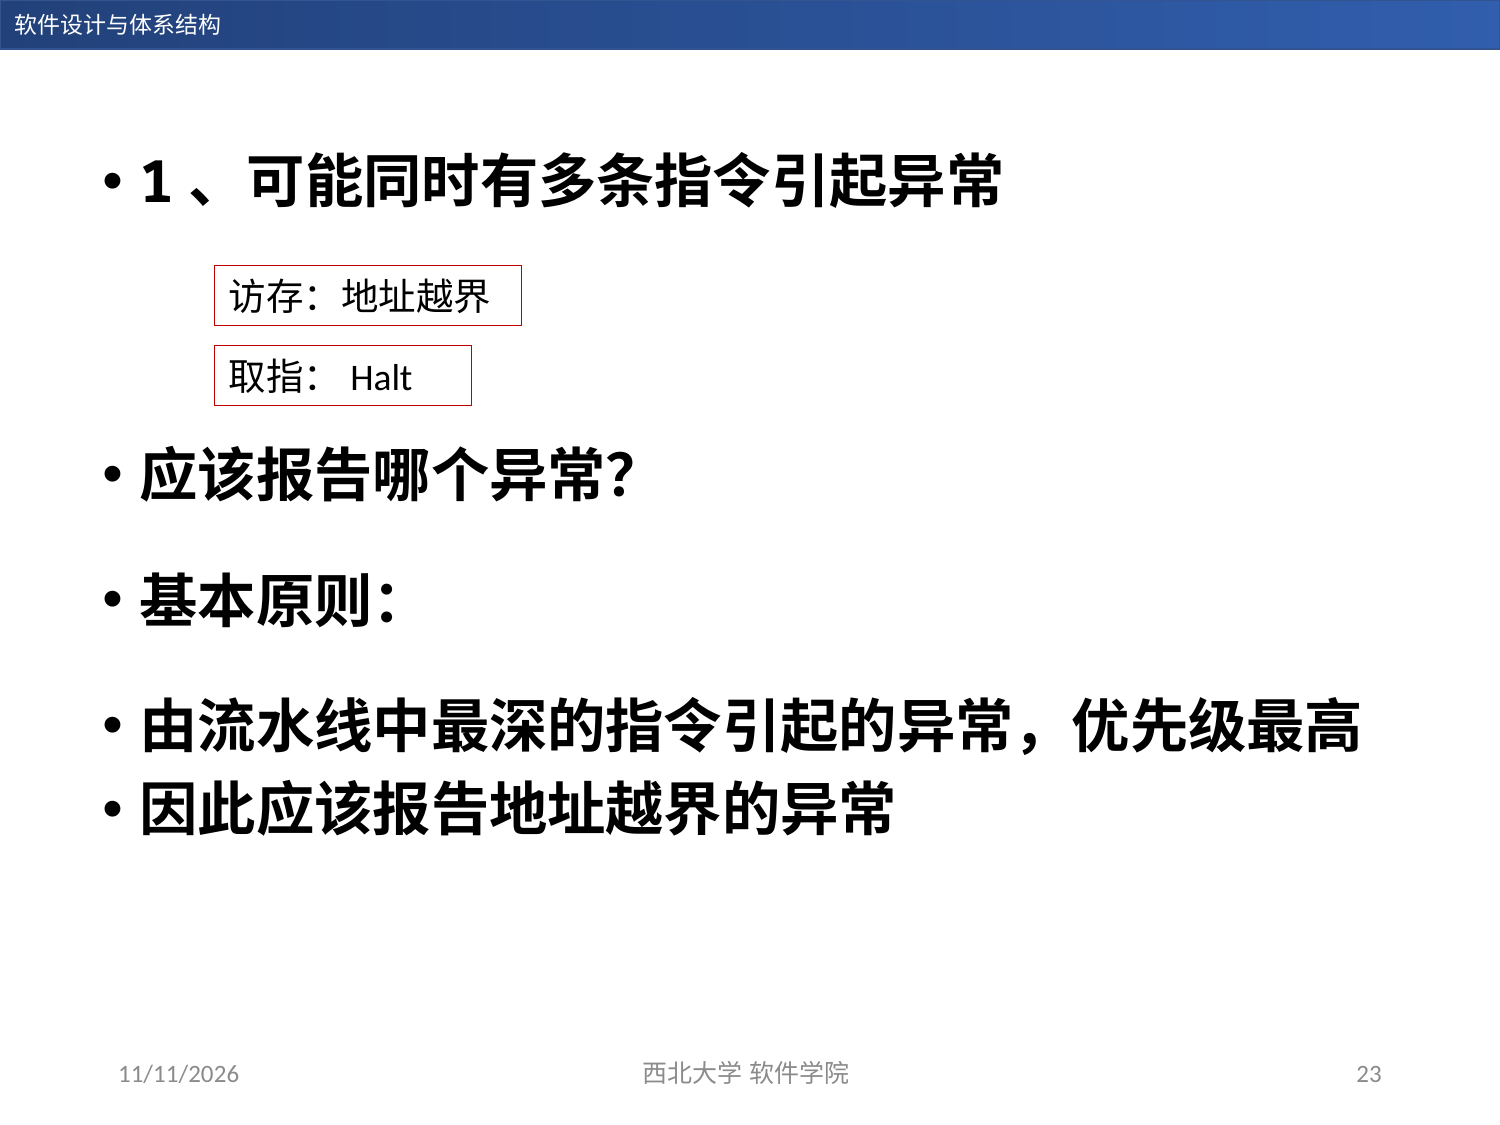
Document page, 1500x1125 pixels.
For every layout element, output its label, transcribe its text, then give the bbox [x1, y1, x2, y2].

slide_number 23 [1059, 1042, 1397, 1103]
footer 西北大学 软件学院 [496, 1042, 1004, 1103]
text_box 取指：Halt [214, 345, 472, 406]
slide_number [103, 1042, 441, 1103]
text_box 访存：地址越界 [214, 265, 522, 326]
list 1、可能同时有多条指令引起异常 应该报告哪个异常？ 基本原则： 由流水线中最深的指令引起的异常，优先级最高 因此应该报告地址越界的异常 [87, 144, 1500, 944]
